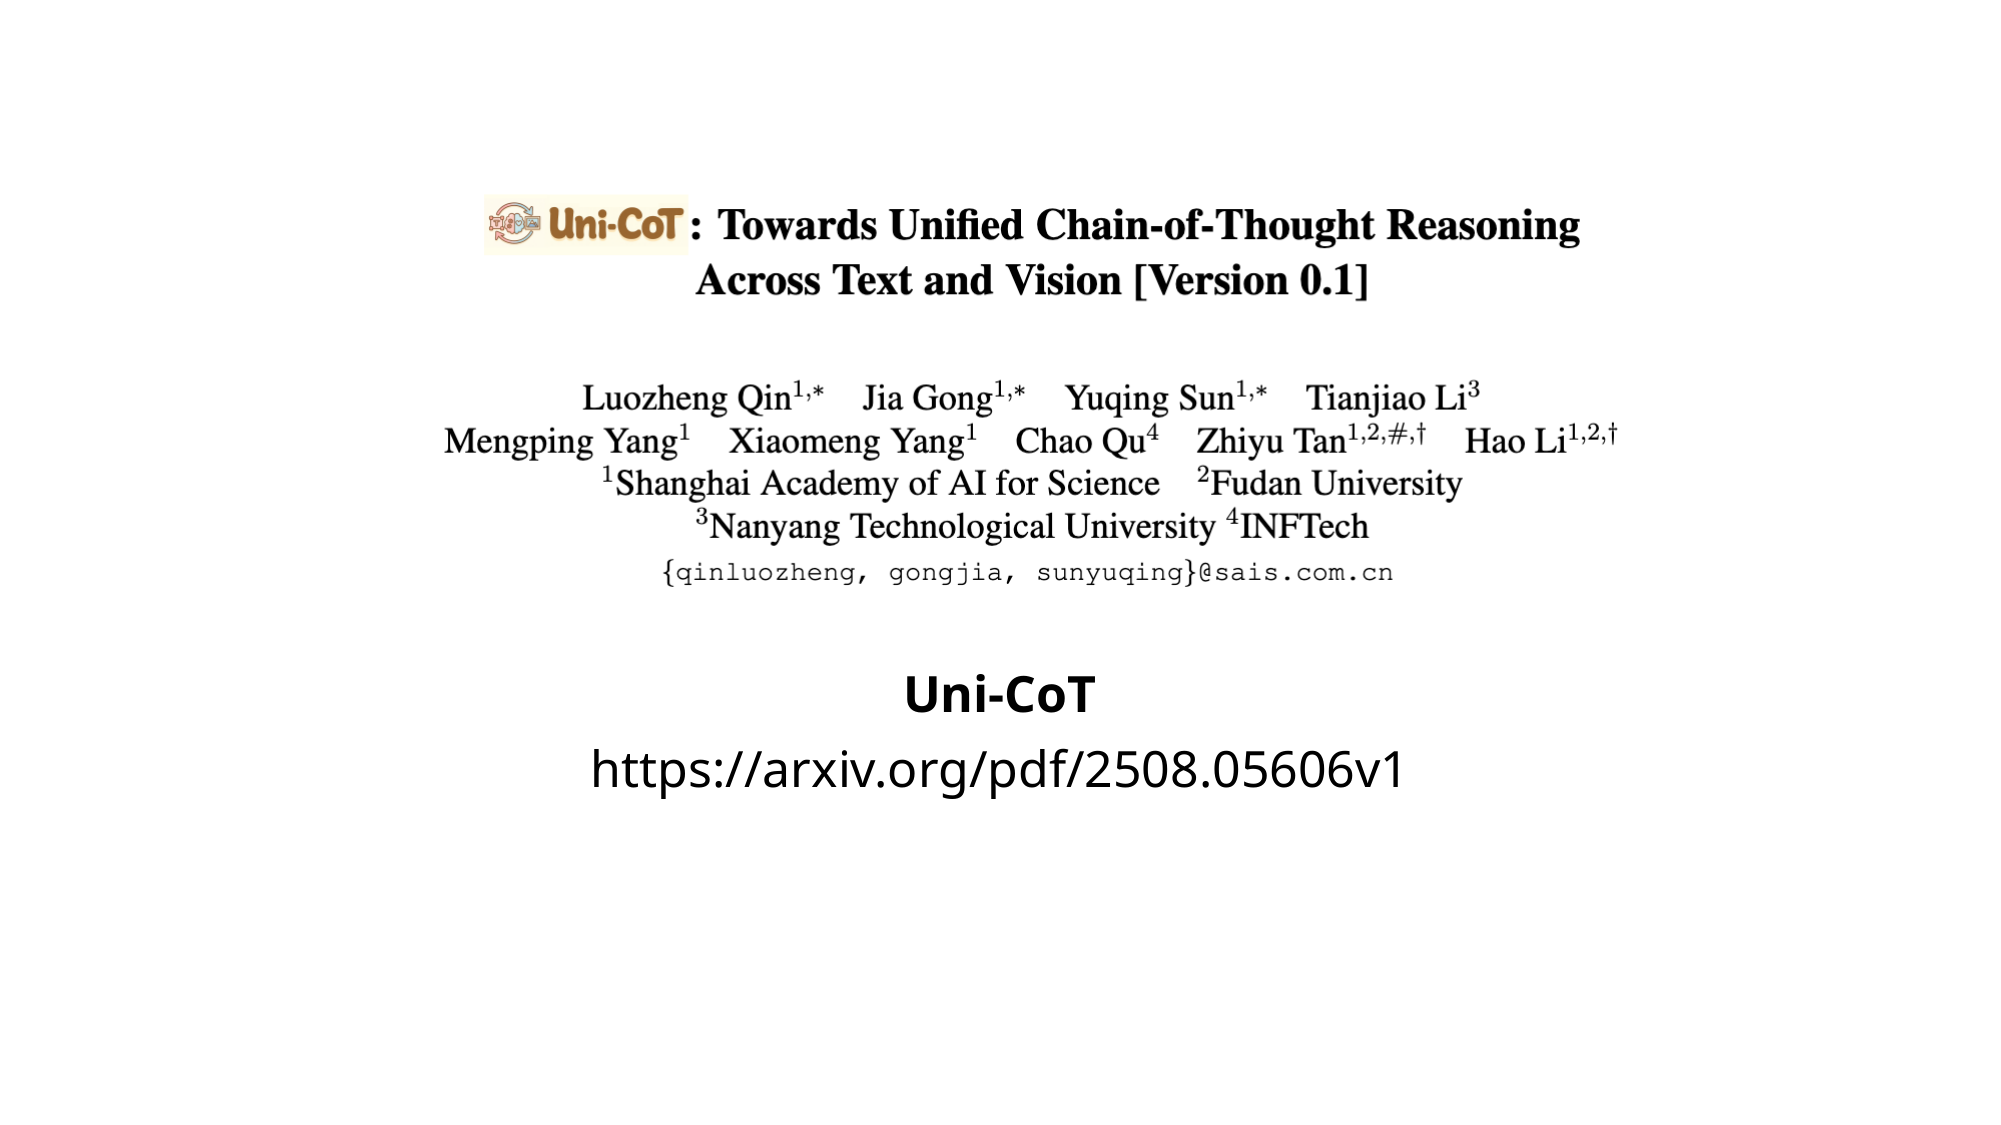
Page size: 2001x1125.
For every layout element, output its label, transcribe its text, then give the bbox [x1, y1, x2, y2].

picture [384, 168, 1661, 606]
subtitle Uni-CoT https://arxiv.org/pdf/2508.05606v1 [249, 662, 1750, 934]
